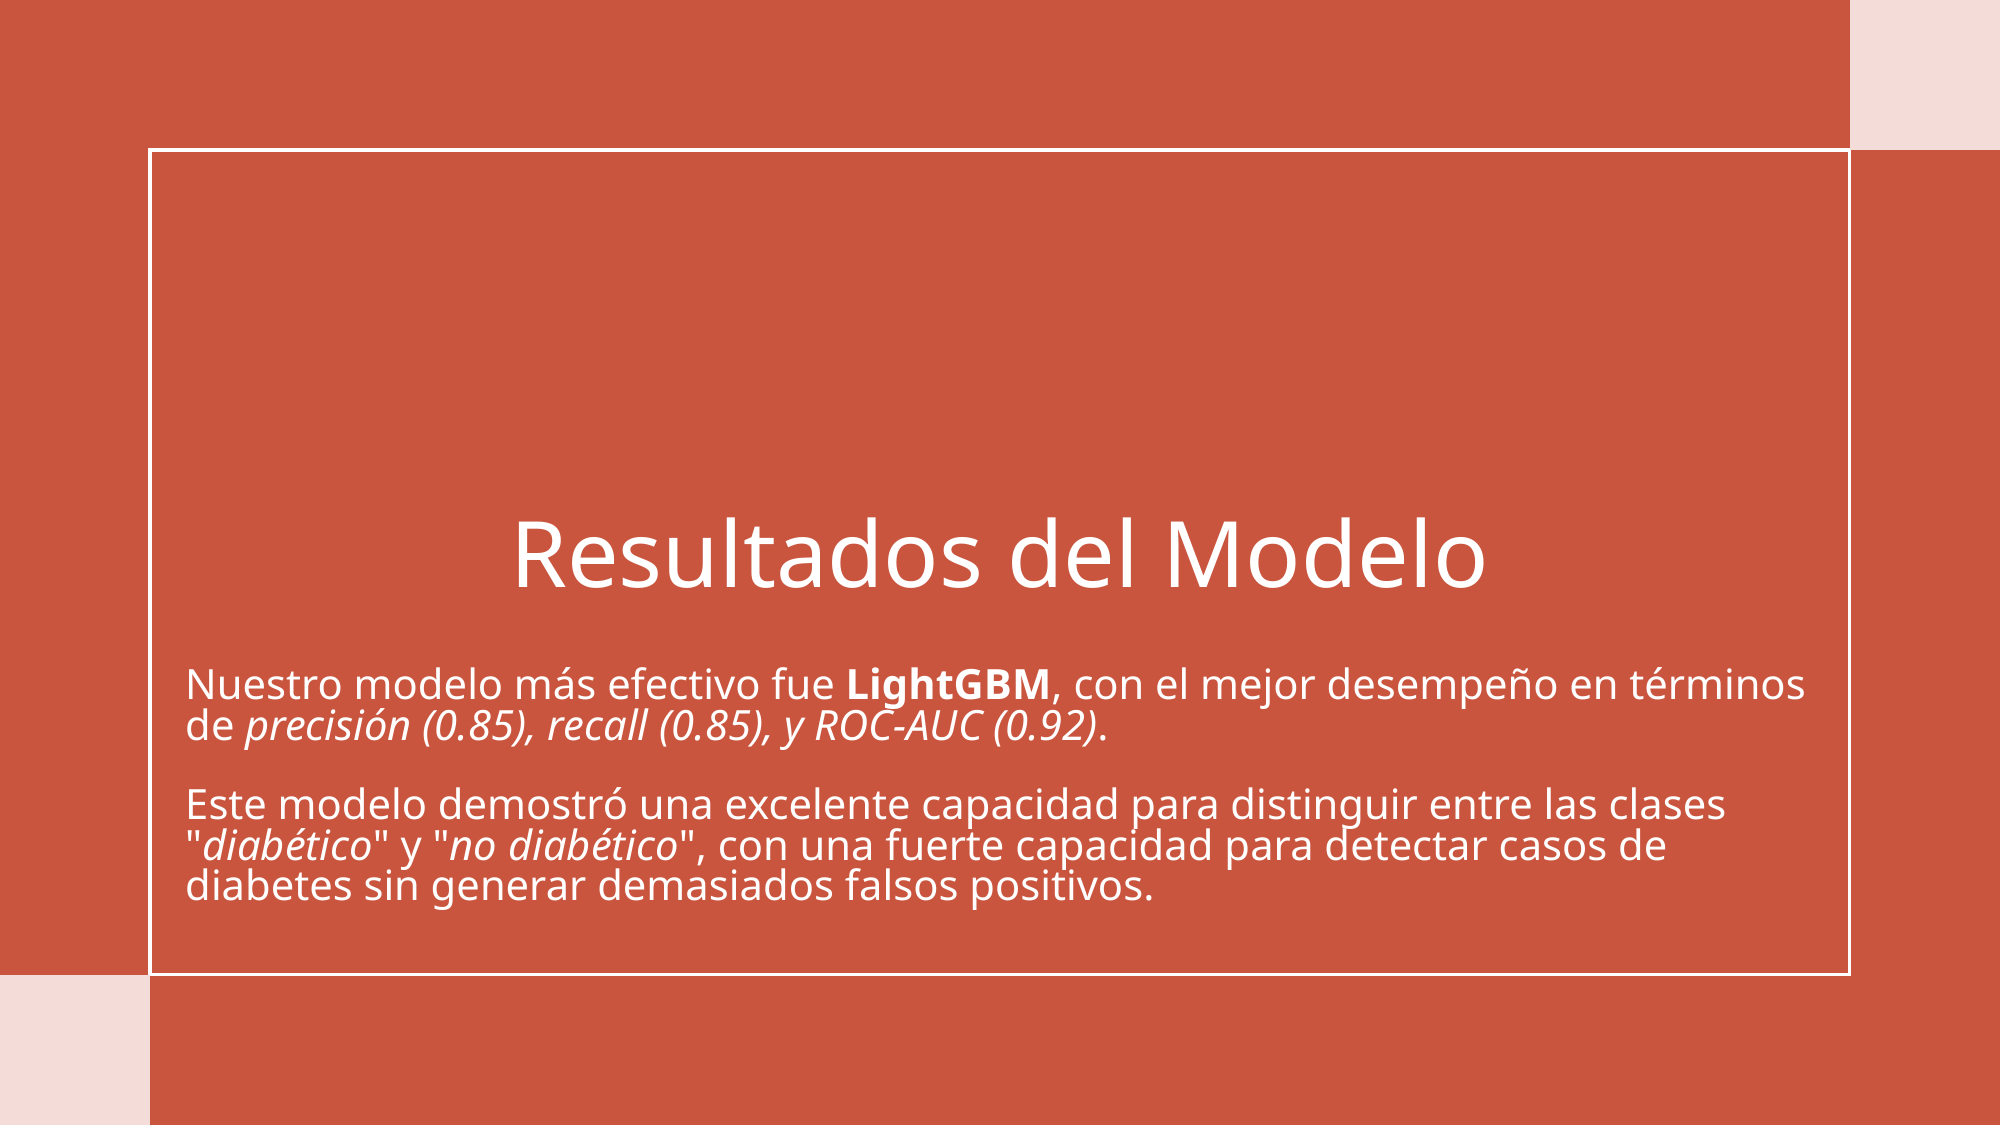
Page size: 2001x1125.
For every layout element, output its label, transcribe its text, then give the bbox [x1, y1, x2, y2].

list Nuestro modelo más efectivo fue LightGBM, con el mejor desempeño en términos de precisión (0.85), recall (0.85), y ROC-AUC (0.92). Este modelo demostró una excelente capacidad para distinguir entre las clases "diabético" y "no diabético", con una fuerte capacidad para detectar casos de diabetes sin generar demasiados falsos positivos. [170, 660, 1830, 950]
title Resultados del Modelo [170, 175, 1830, 616]
